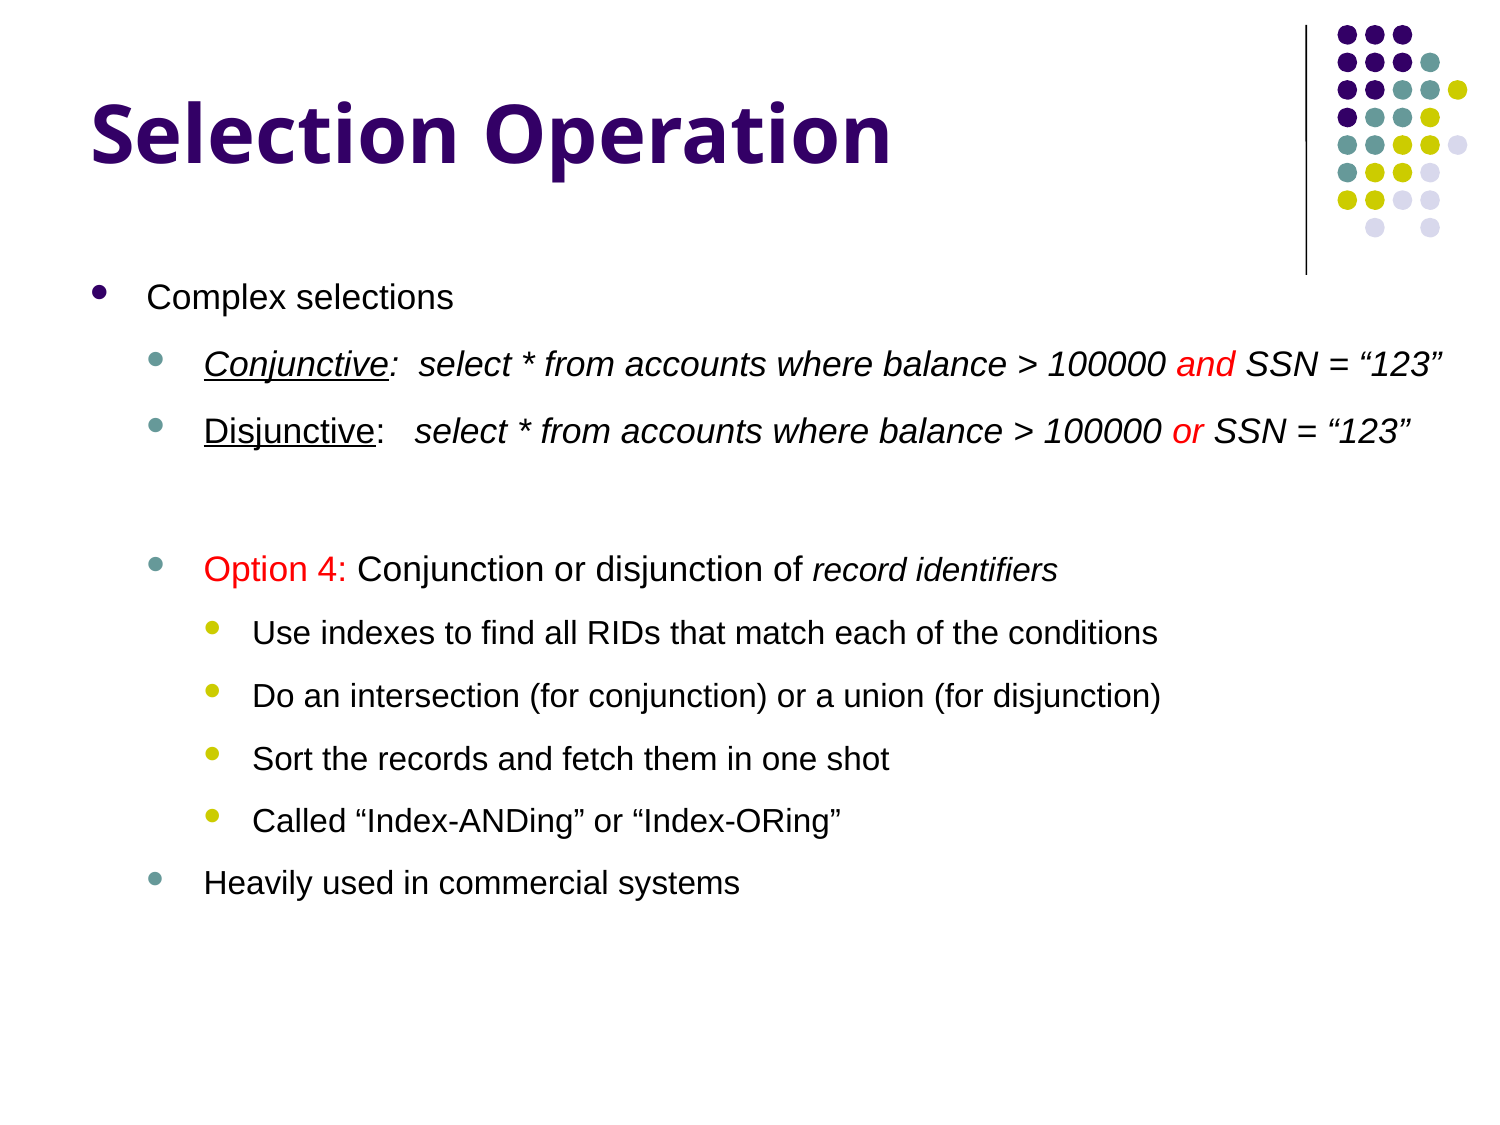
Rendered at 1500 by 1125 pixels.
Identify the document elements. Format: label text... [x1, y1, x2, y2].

title Selection Operation [74, 19, 1313, 188]
list Complex selections Conjunctive: select * from accounts where balance > 100000 and SSN = “123” Disjunctive: select * from accounts where balance > 100000 or SSN = “123” Option 4: Conjunction or disjunction of record identifiers Use indexes to find all RIDs that match each of the conditions Do an intersection (for conjunction) or a union (for disjunction) Sort the records and fetch them in one shot Called “Index-ANDing” or “Index-ORing” Heavily used in commercial systems [74, 249, 1483, 1010]
